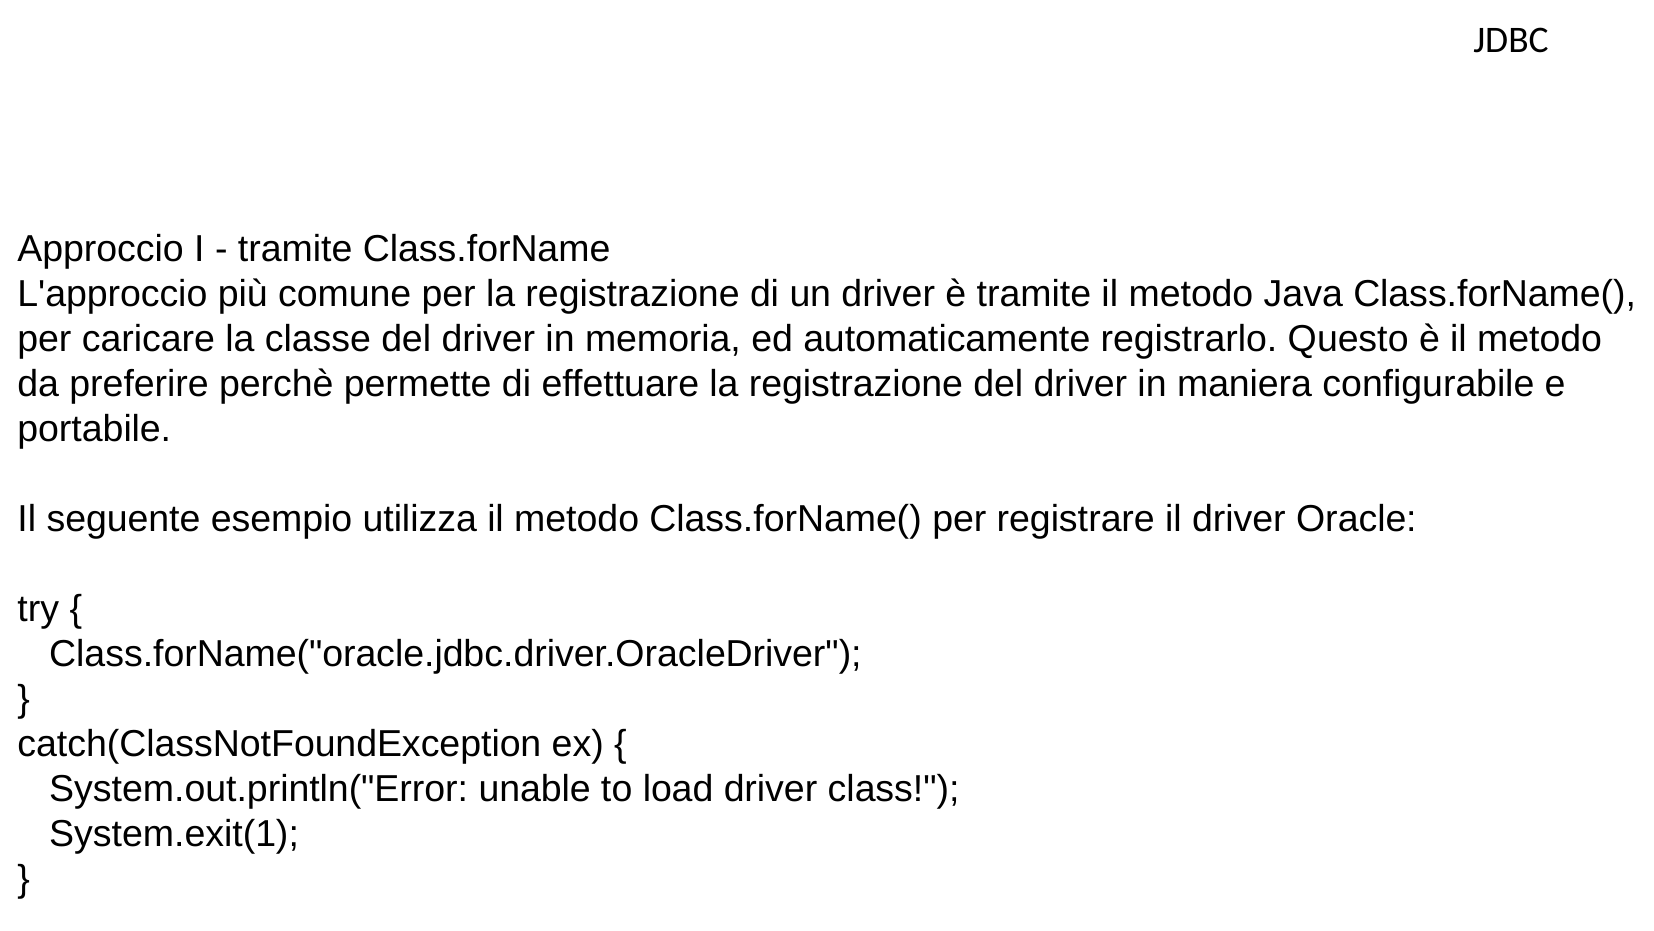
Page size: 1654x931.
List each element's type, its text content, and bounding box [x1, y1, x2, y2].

text_box Approccio I - tramite Class.forName L'approccio più comune per la registrazione di un driver è tramite il metodo Java Class.forName(), per caricare la classe del driver in memoria, ed automaticamente registrarlo. Questo è il metodo da preferire perchè permette di effettuare la registrazione del driver in maniera configurabile e portabile. Il seguente esempio utilizza il metodo Class.forName() per registrare il driver Oracle: try { Class.forName("oracle.jdbc.driver.OracleDriver"); } catch(ClassNotFoundException ex) { System.out.println("Error: unable to load driver class!"); System.exit(1); } [2, 217, 1654, 716]
text_box JDBC [1458, 8, 1559, 58]
